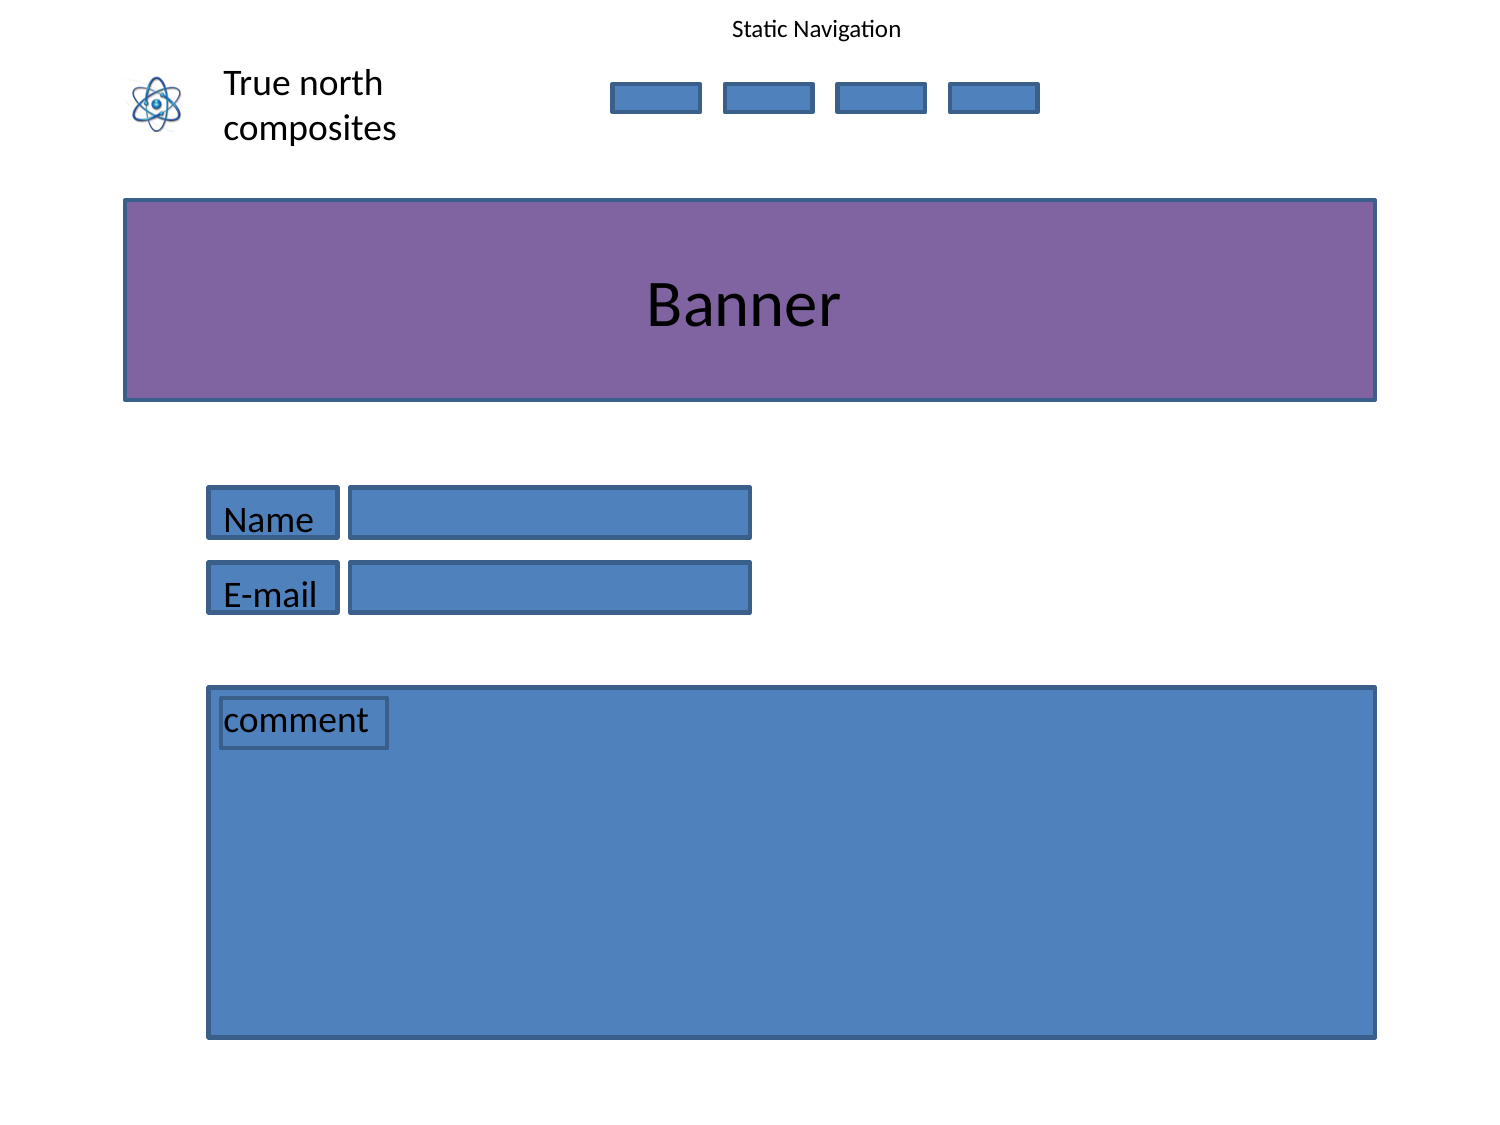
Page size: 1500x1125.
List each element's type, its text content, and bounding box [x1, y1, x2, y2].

text_box Name [208, 487, 338, 548]
text_box E-mail [208, 562, 338, 623]
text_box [124, 50, 434, 157]
text_box [348, 485, 752, 540]
text_box [206, 685, 1377, 1040]
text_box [208, 687, 401, 749]
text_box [612, 83, 1038, 113]
text_box [348, 560, 752, 615]
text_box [124, 199, 1376, 401]
text_box Static Navigation [717, 5, 930, 51]
